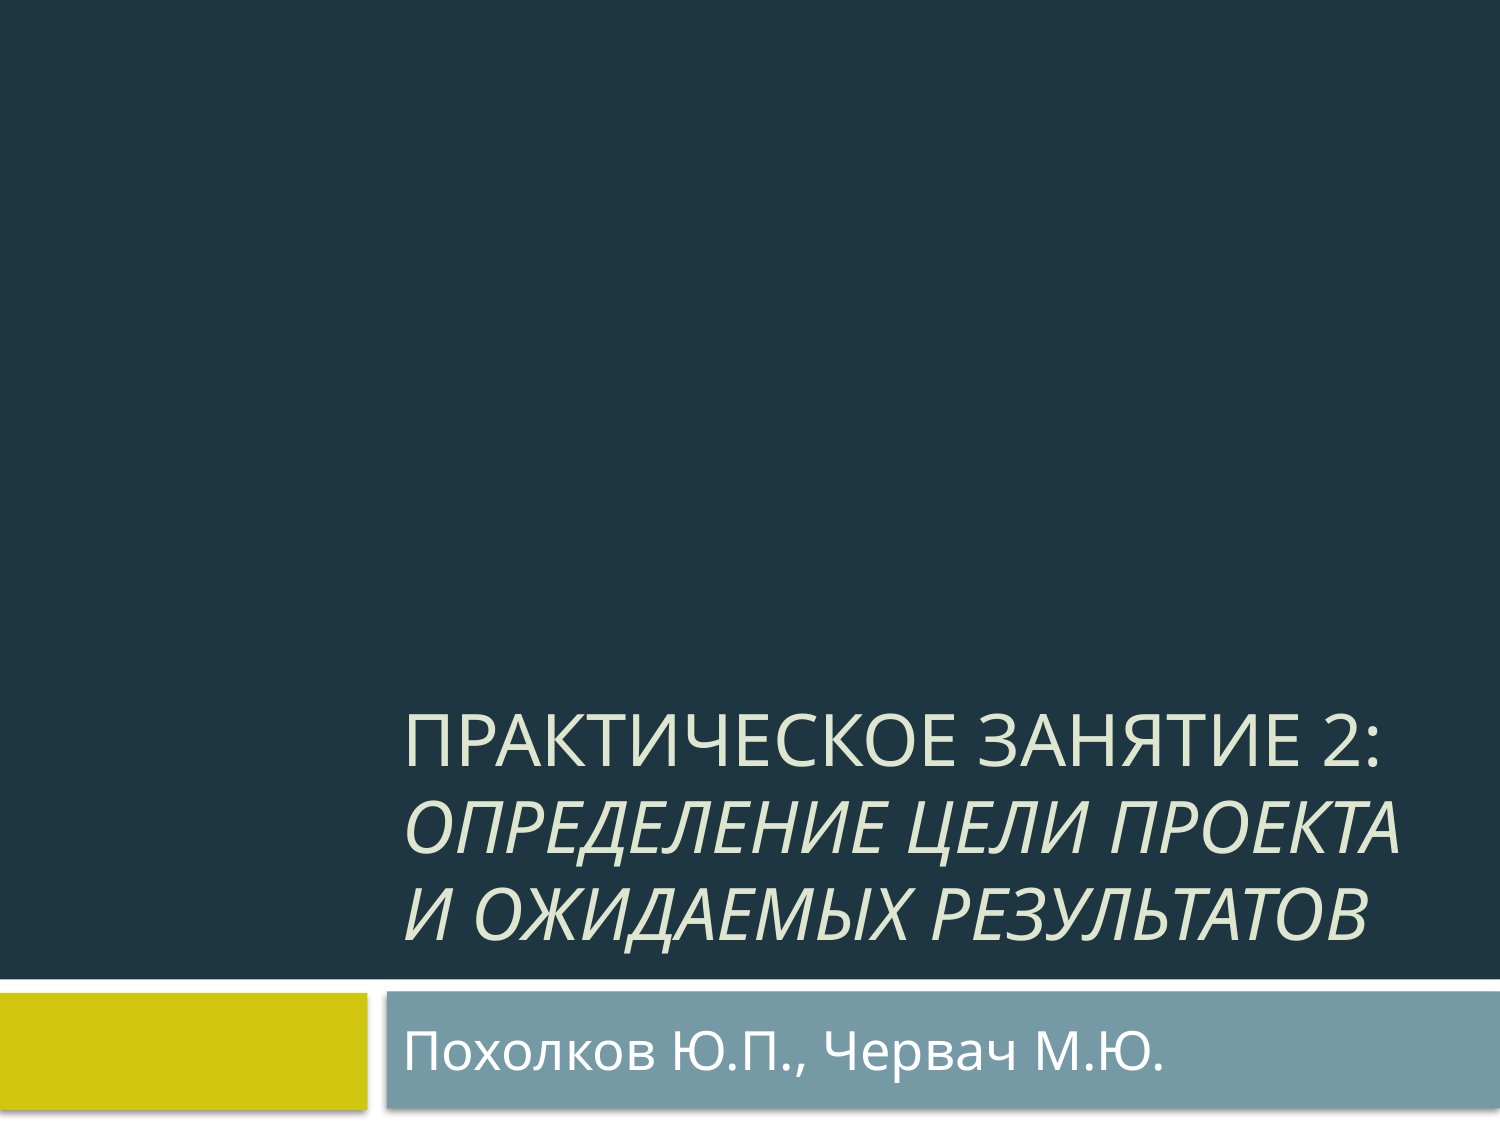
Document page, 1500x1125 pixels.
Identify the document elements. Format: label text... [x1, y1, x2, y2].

title Практическое занятие 2: определение цели проекта и ожидаемых результатов [387, 662, 1450, 963]
subtitle Похолков Ю.П., Червач М.Ю. [387, 992, 1488, 1105]
